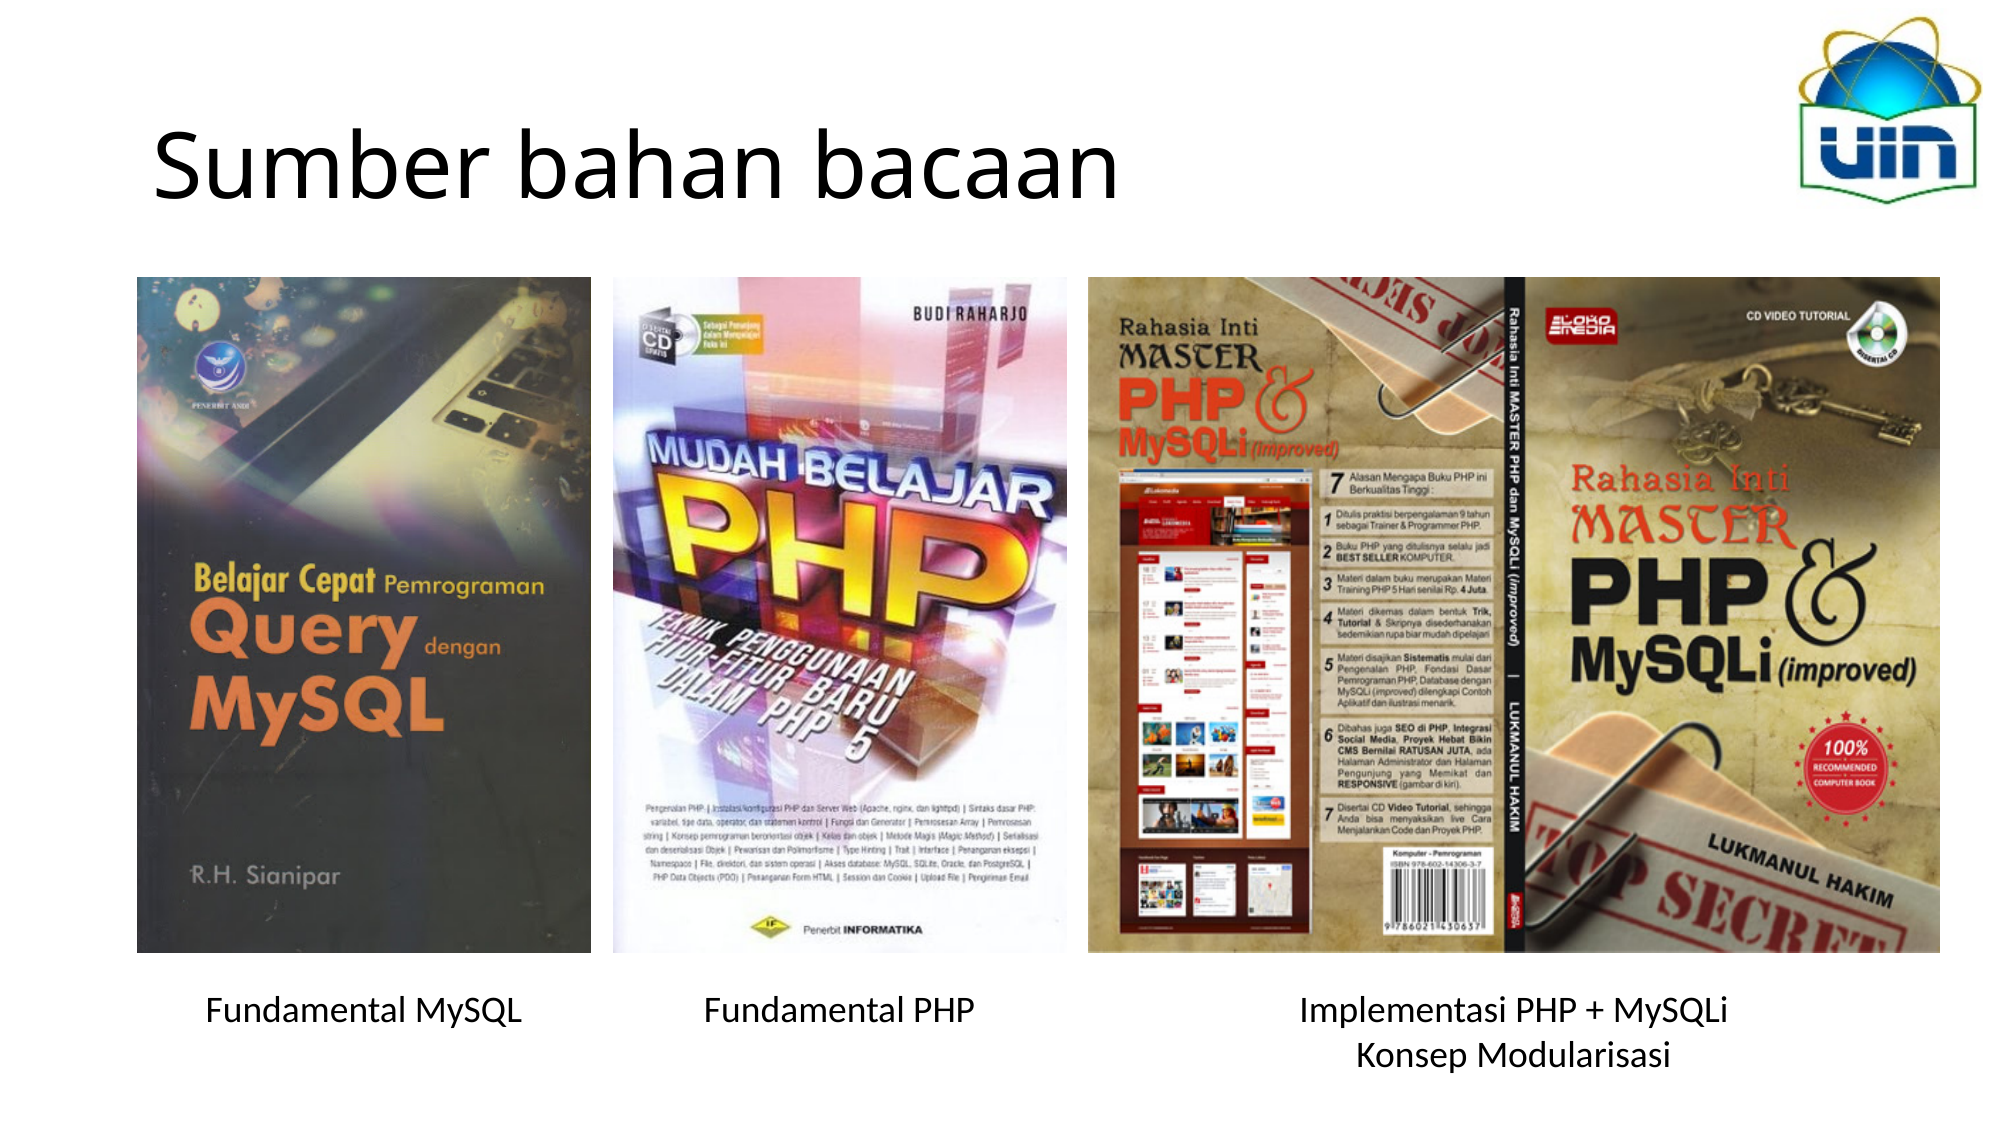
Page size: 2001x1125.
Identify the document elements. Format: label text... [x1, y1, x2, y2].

picture [1796, 8, 1983, 209]
picture [137, 277, 591, 953]
picture [1088, 277, 1940, 953]
title Sumber bahan bacaan [137, 59, 1863, 278]
text_box Fundamental MySQL [190, 977, 538, 1038]
picture [613, 277, 1067, 953]
text_box Fundamental PHP [689, 977, 991, 1038]
text_box Implementasi PHP + MySQLi Konsep Modularisasi [1284, 977, 1744, 1083]
